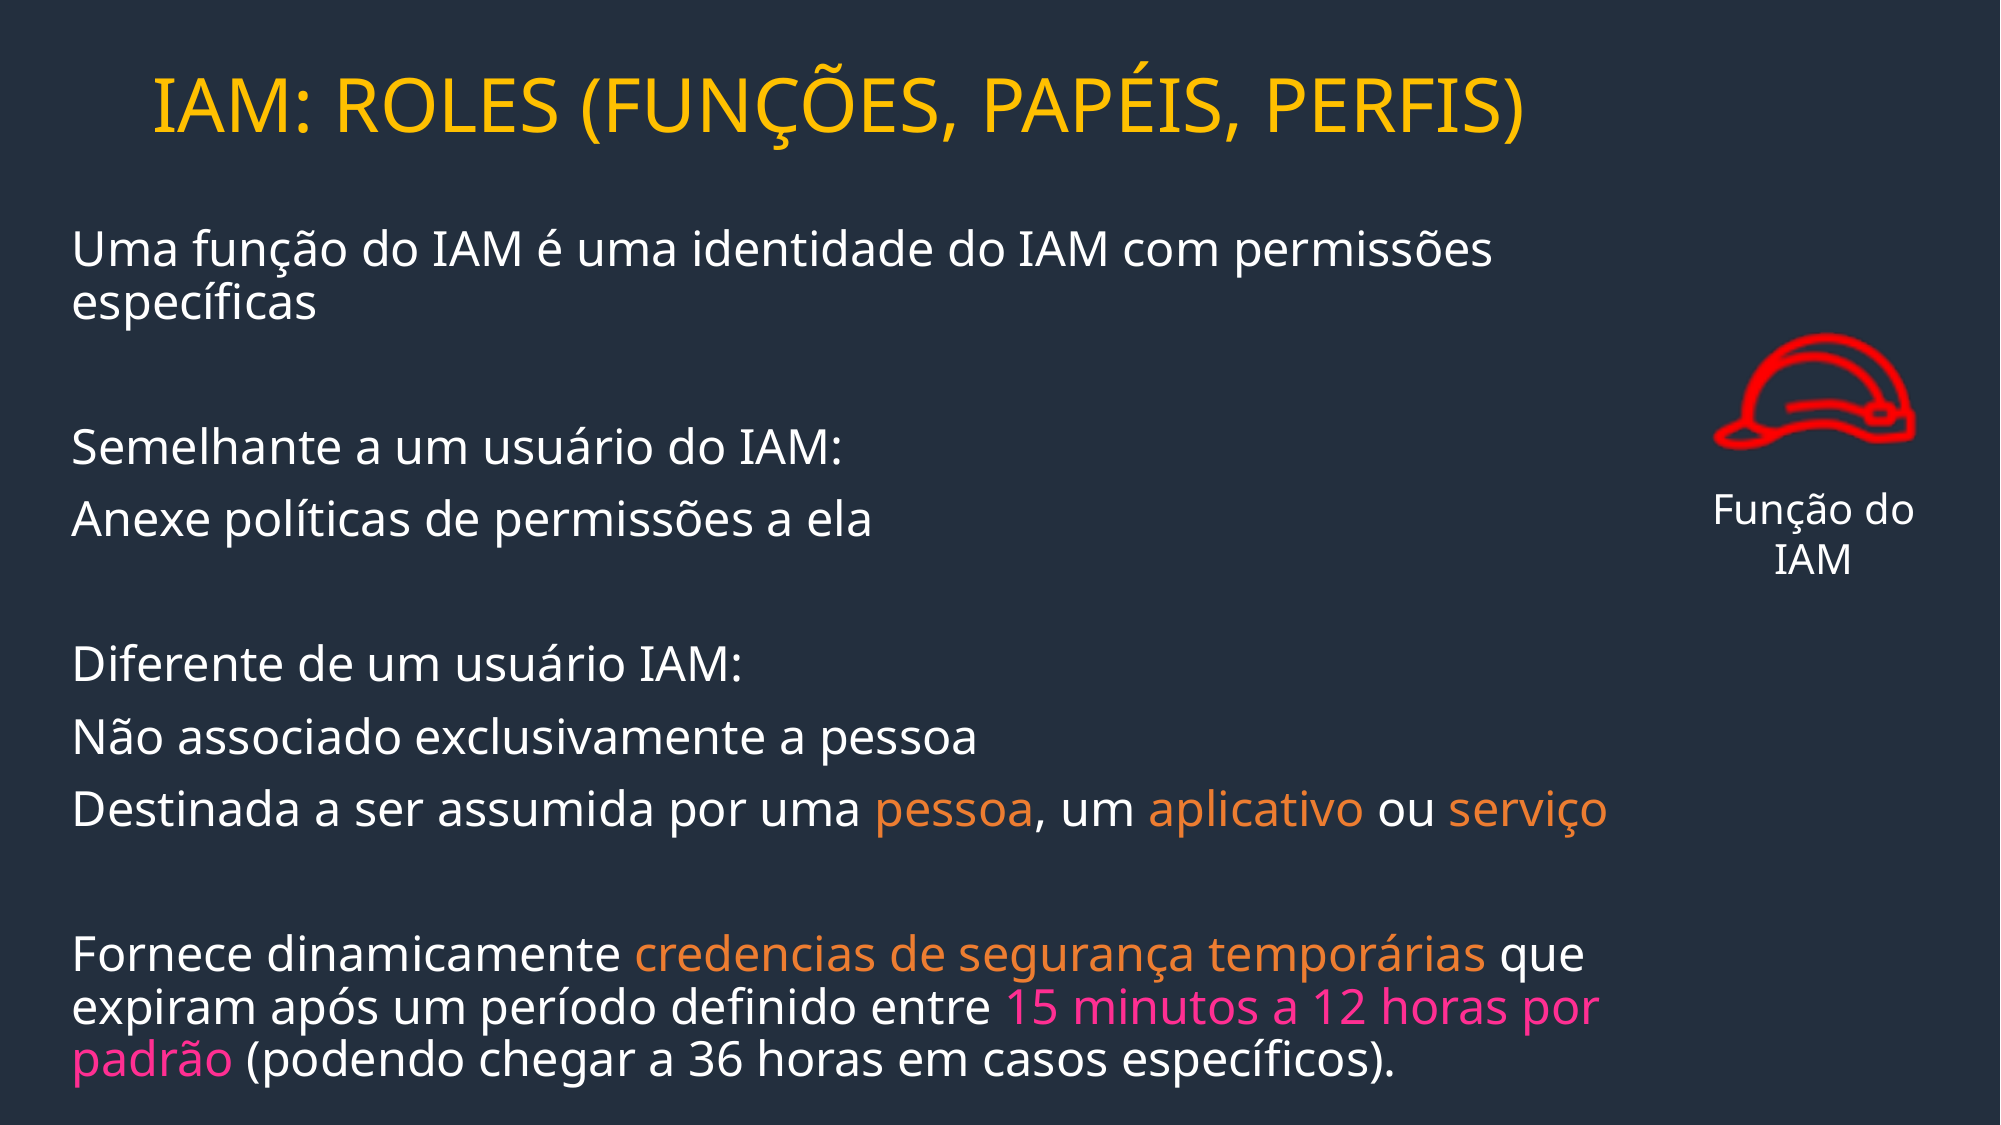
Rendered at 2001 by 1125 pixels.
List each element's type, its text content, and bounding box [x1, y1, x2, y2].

title IAM: ROLES (FUNÇÕES, PAPÉIS, PERFIS) [137, 0, 1863, 218]
list Uma função do IAM é uma identidade do IAM com permissões específicas Semelhante a um usuário do IAM: Anexe políticas de permissões a ela Diferente de um usuário IAM: Não associado exclusivamente a pessoa Destinada a ser assumida por uma pessoa, um aplicativo ou serviço Fornece dinamicamente credencias de segurança temporárias que expiram após um período definido entre 15 minutos a 12 horas por padrão (podendo chegar a 36 horas em casos específicos). [56, 217, 1760, 1103]
text_box Função do IAM [1665, 475, 1962, 591]
picture [1684, 306, 1944, 476]
